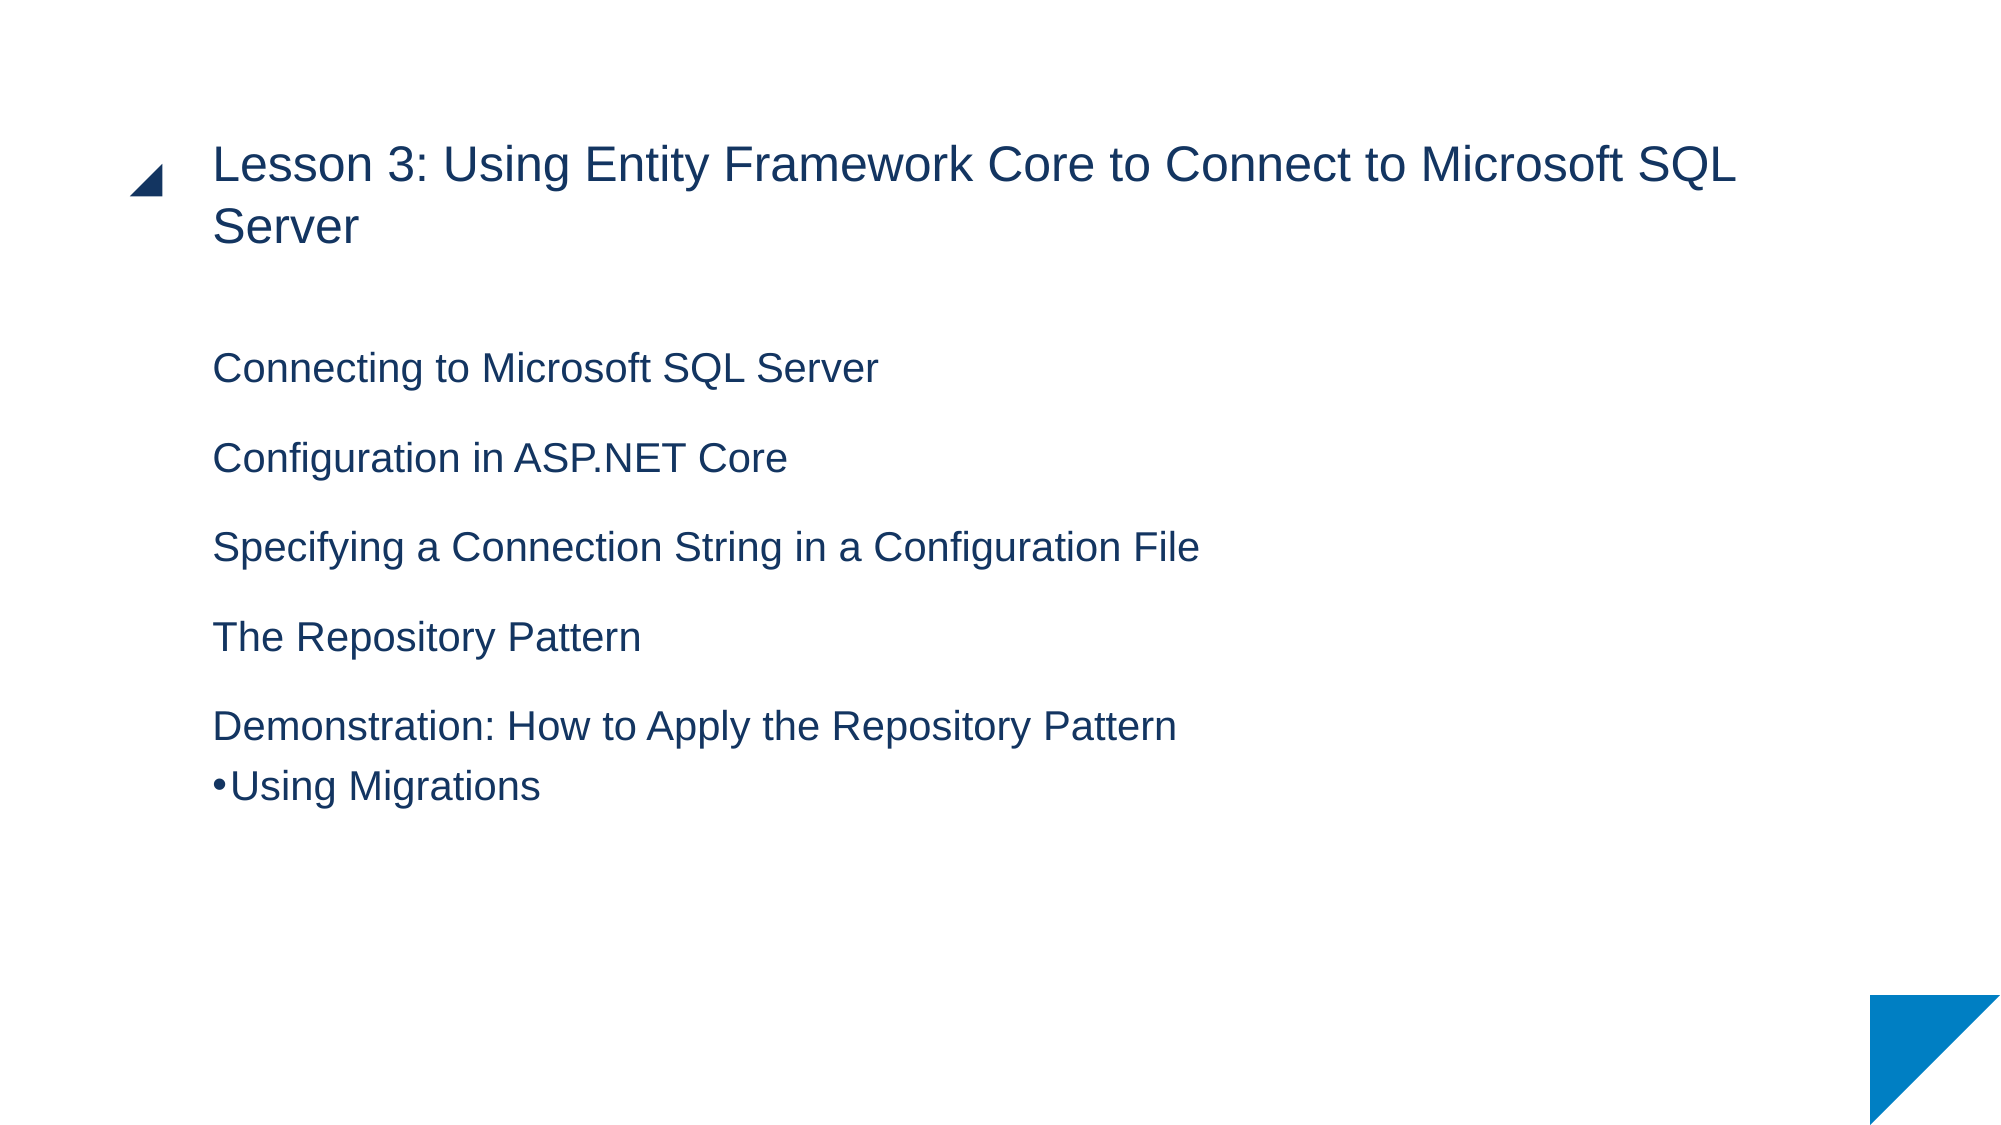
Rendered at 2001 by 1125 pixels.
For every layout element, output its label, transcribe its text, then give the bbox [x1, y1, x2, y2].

title Lesson 3: Using Entity Framework Core to Connect to Microsoft SQL Server [212, 128, 1831, 250]
list Connecting to Microsoft SQL Server Configuration in ASP.NET Core Specifying a Connection String in a Configuration File The Repository Pattern Demonstration: How to Apply the Repository Pattern Using Migrations [212, 330, 1831, 1010]
